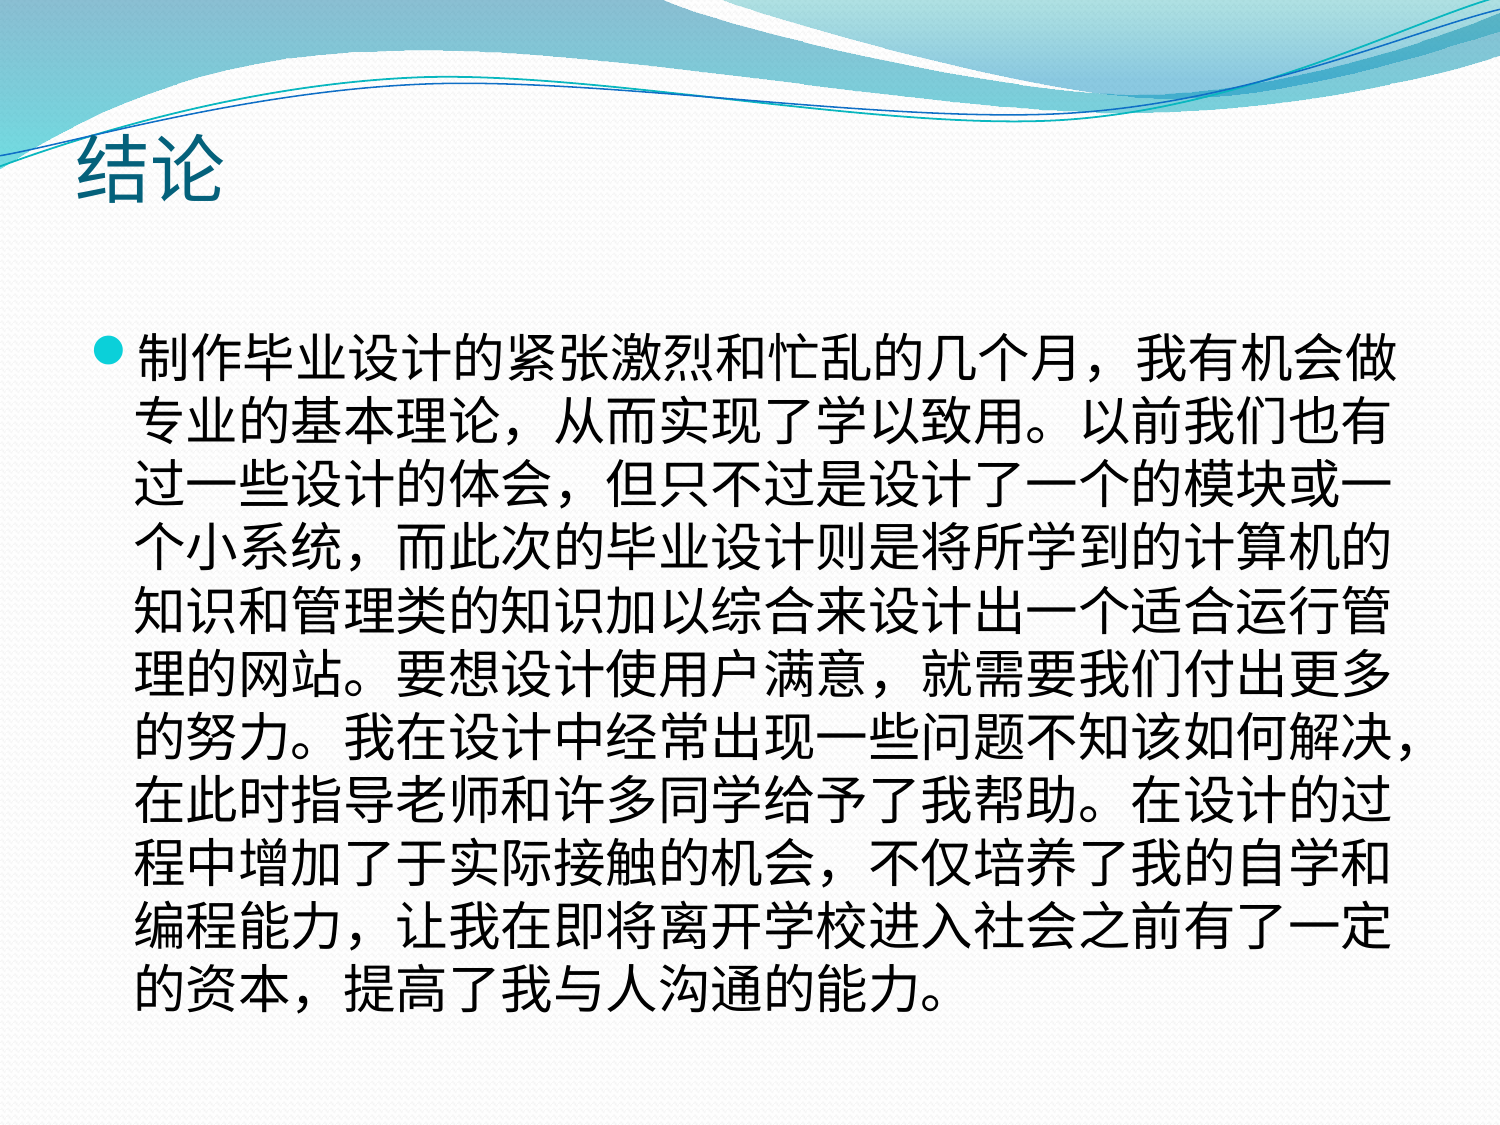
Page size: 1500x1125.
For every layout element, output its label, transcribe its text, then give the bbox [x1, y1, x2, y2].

title 结论 [75, 115, 1425, 303]
list 制作毕业设计的紧张激烈和忙乱的几个月，我有机会做专业的基本理论，从而实现了学以致用。以前我们也有过一些设计的体会，但只不过是设计了一个的模块或一个小系统，而此次的毕业设计则是将所学到的计算机的知识和管理类的知识加以综合来设计出一个适合运行管理的网站。要想设计使用户满意，就需要我们付出更多的努力。我在设计中经常出现一些问题不知该如何解决，在此时指导老师和许多同学给予了我帮助。在设计的过程中增加了于实际接触的机会，不仅培养了我的自学和编程能力，让我在即将离开学校进入社会之前有了一定的资本，提高了我与人沟通的能力。 [75, 317, 1425, 1038]
